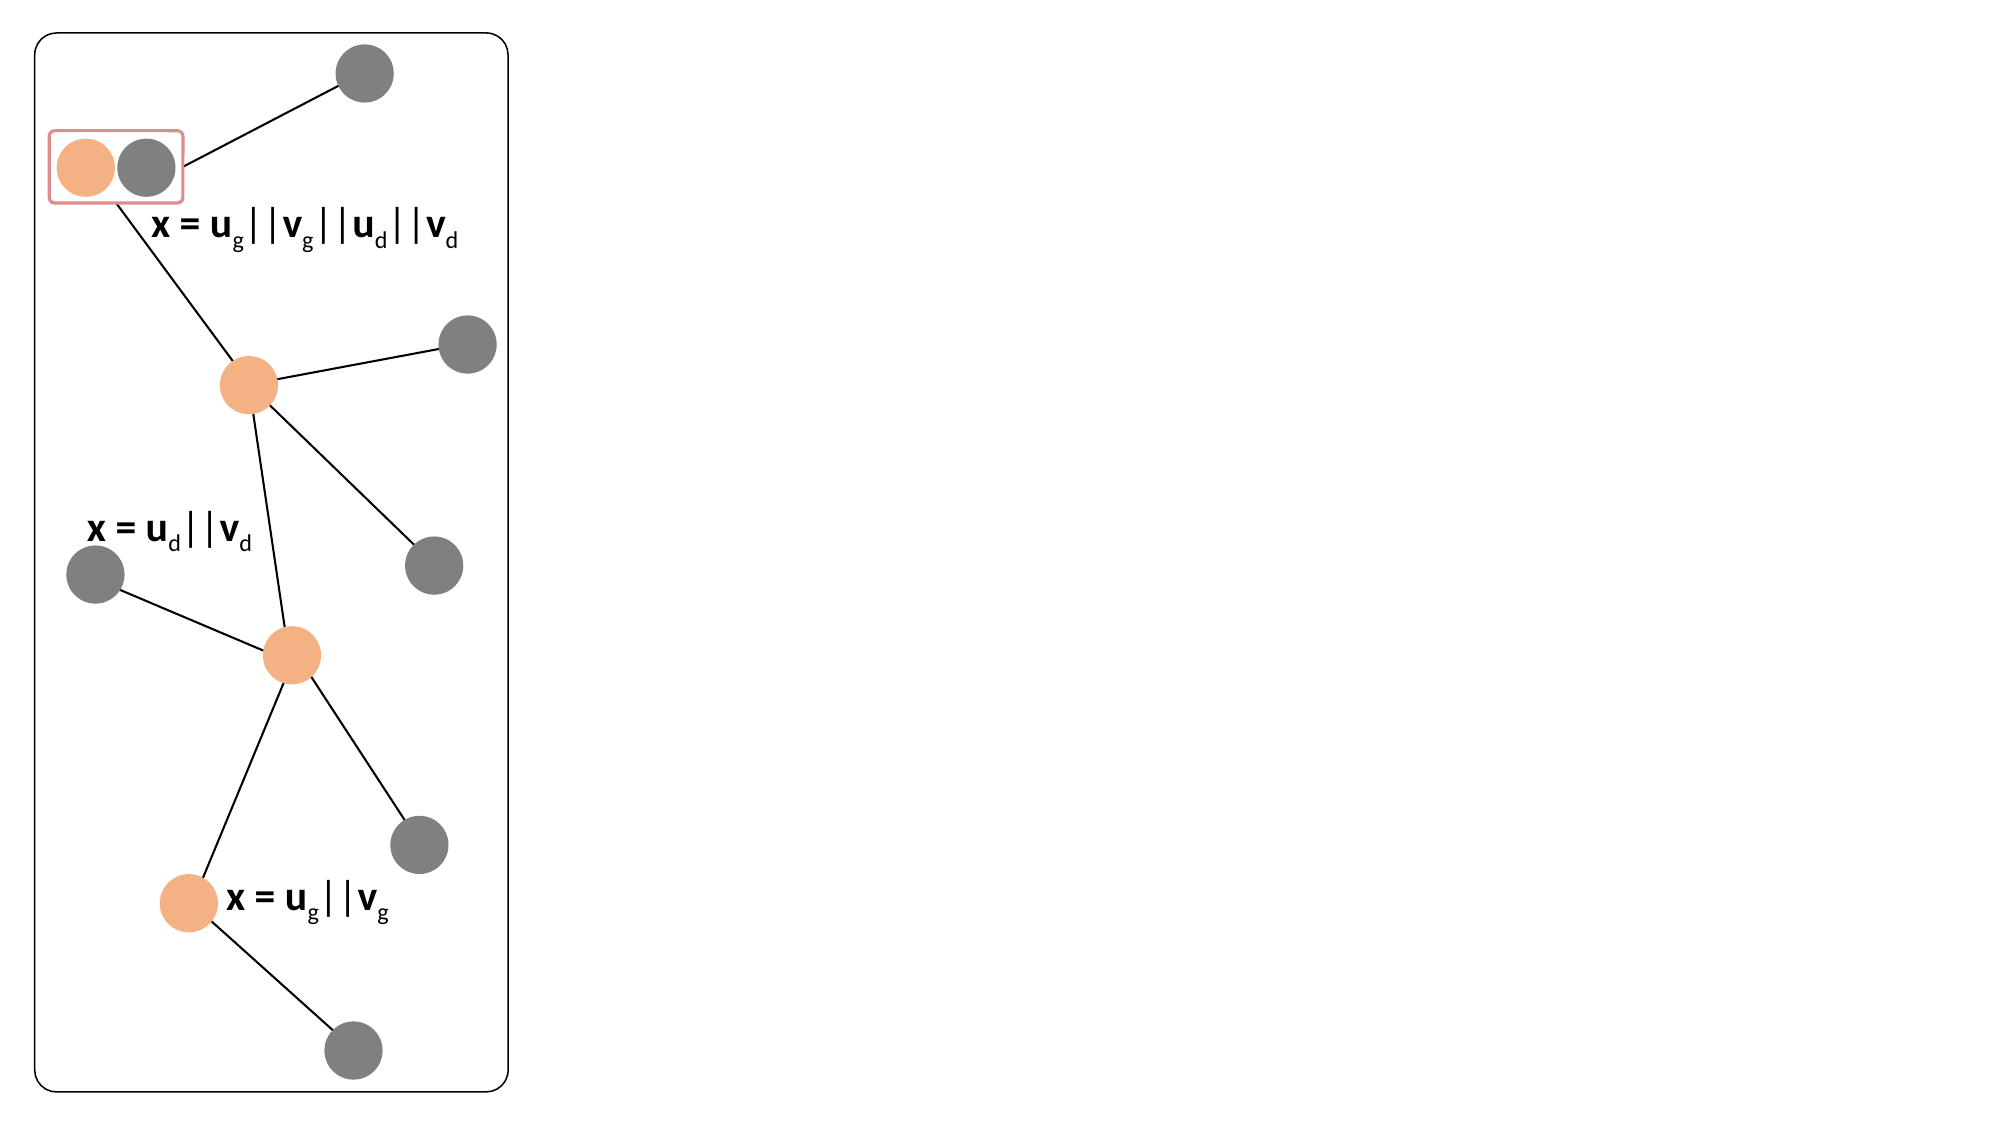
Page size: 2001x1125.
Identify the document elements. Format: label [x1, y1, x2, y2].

text_box [34, 32, 509, 1092]
